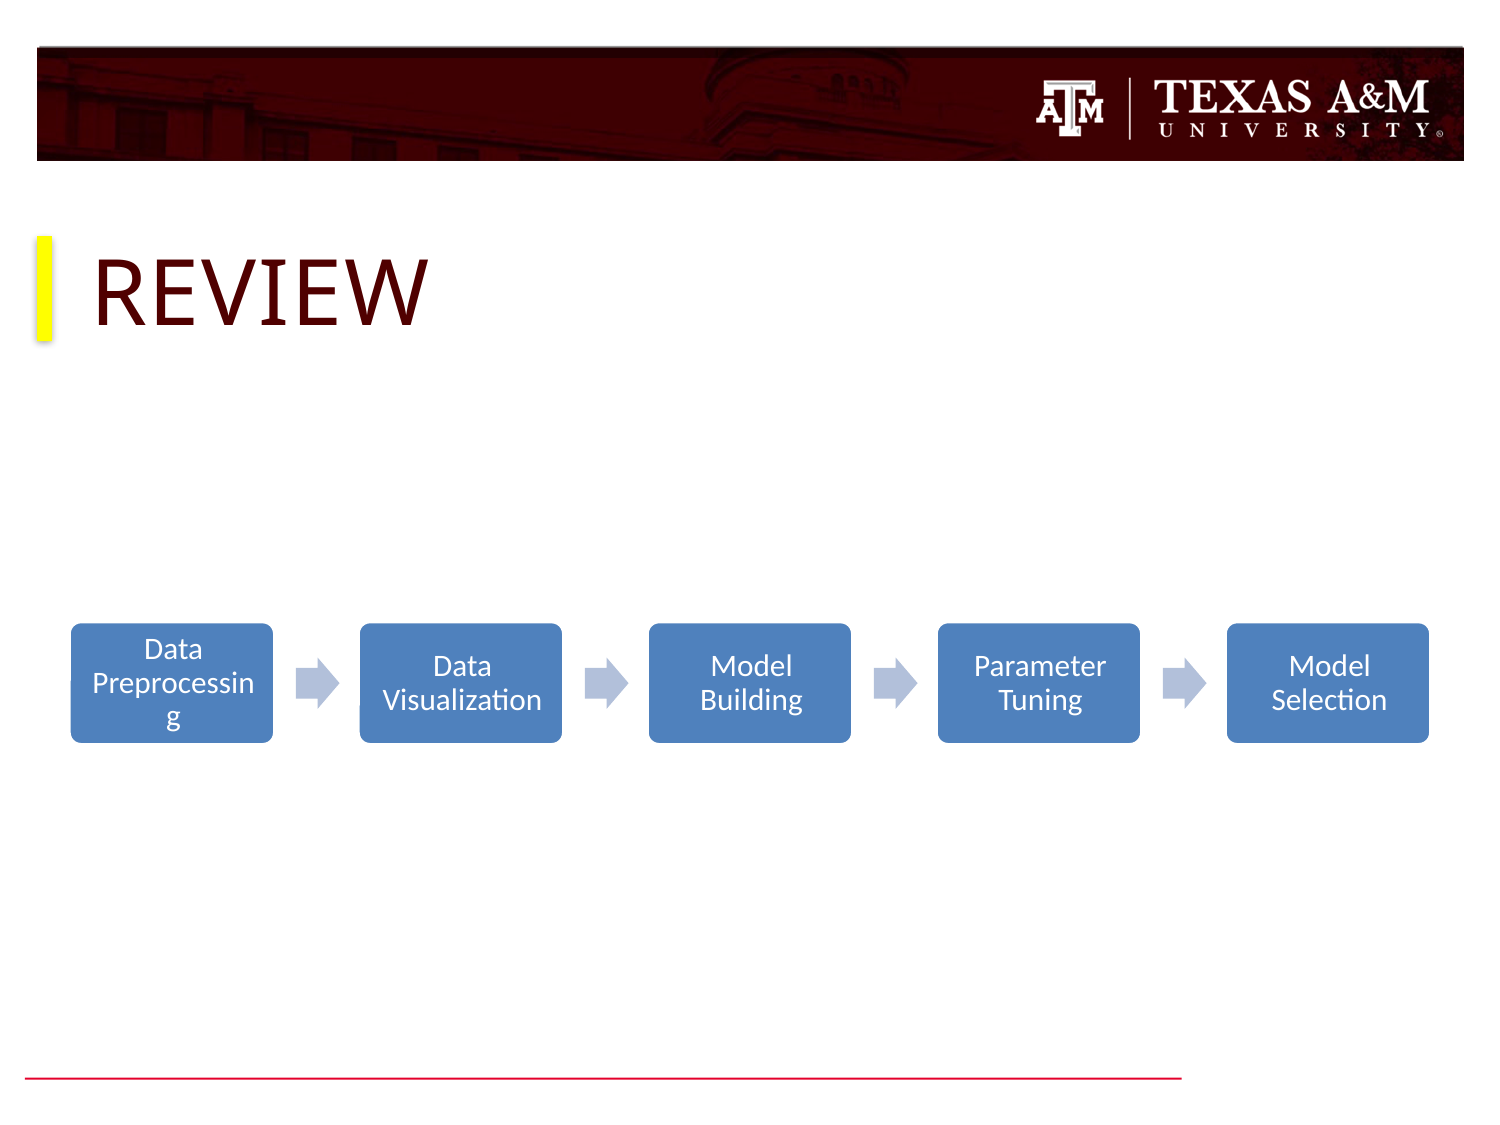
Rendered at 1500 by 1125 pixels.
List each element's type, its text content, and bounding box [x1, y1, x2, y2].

title REVIEW [75, 195, 1425, 333]
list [67, 334, 1433, 1032]
picture [37, 45, 1464, 161]
